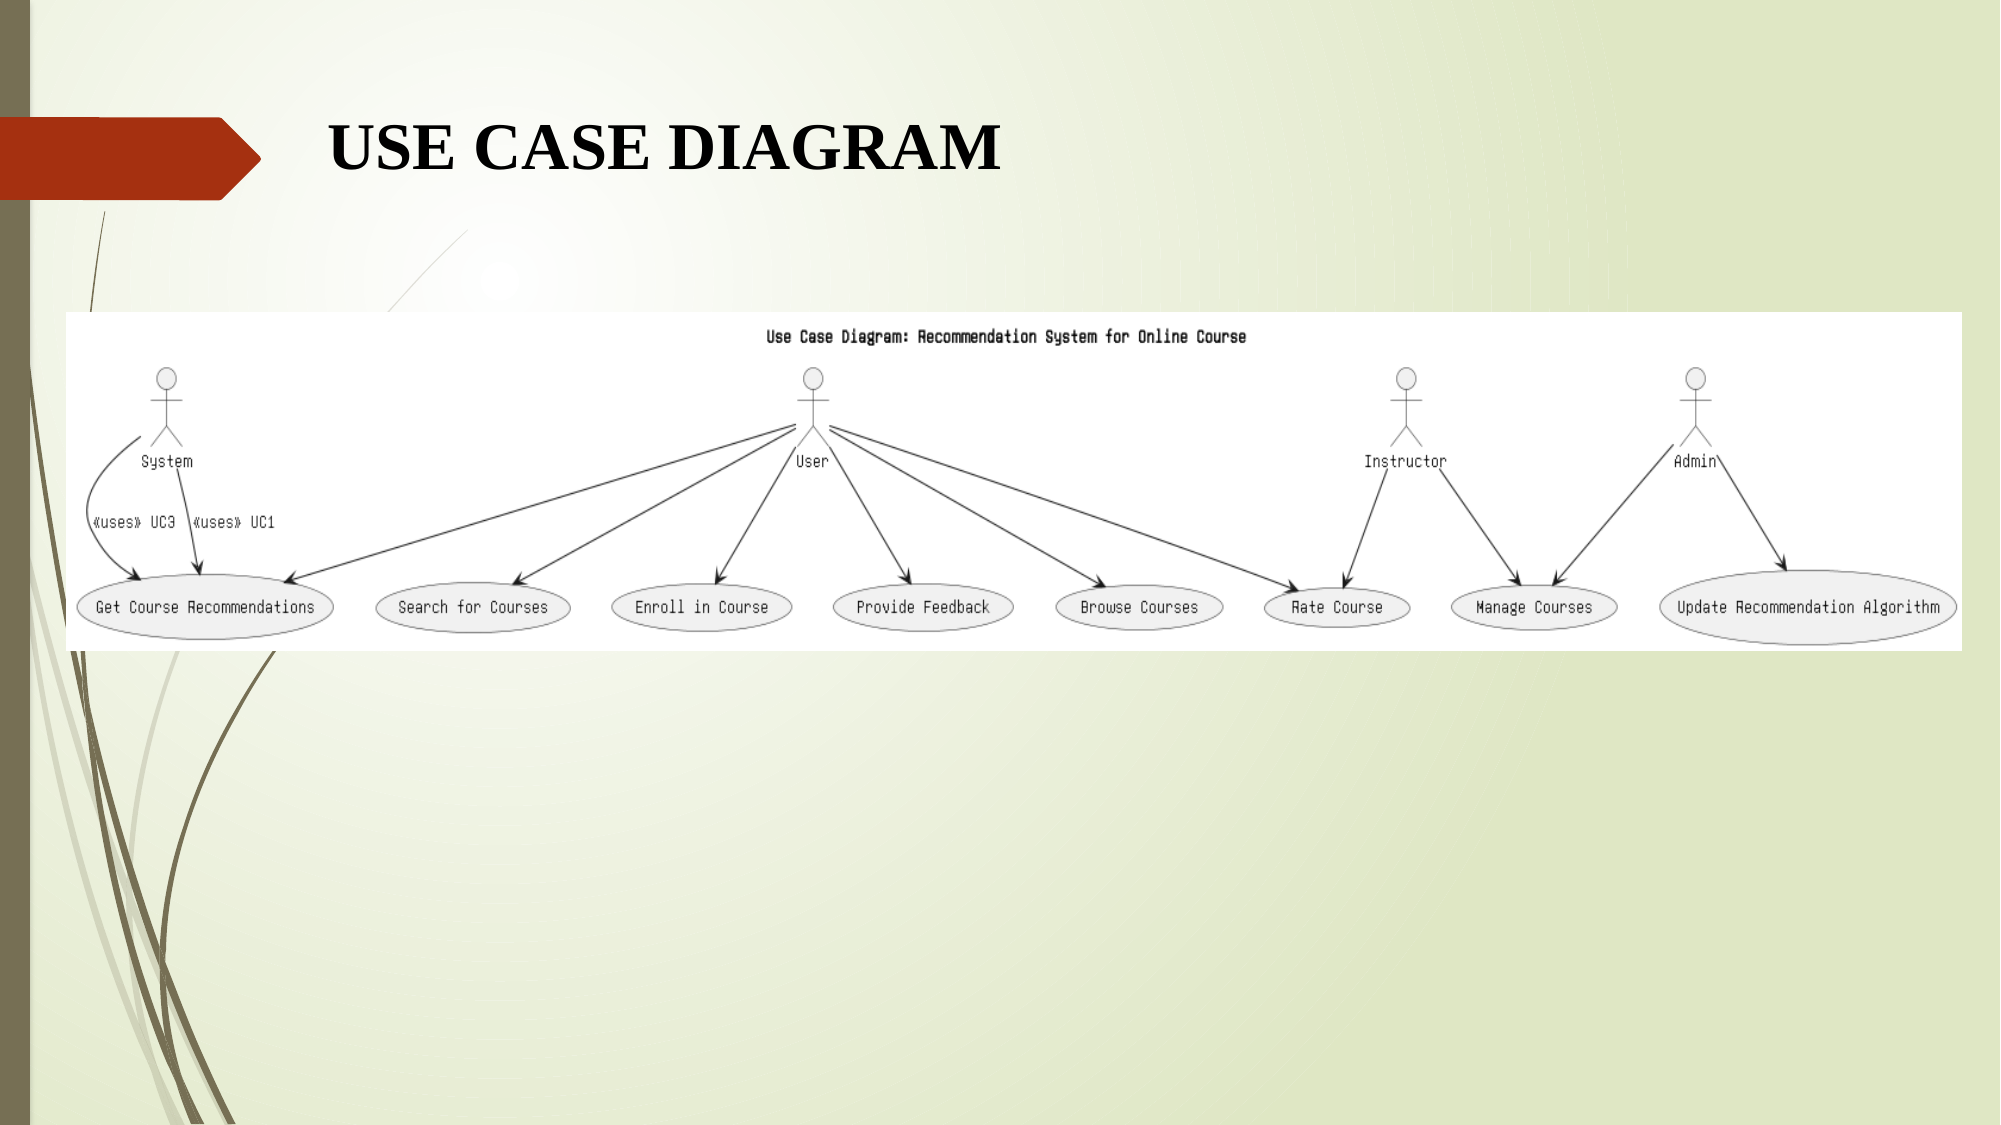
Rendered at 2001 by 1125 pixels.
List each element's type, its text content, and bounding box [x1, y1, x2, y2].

picture [66, 312, 1962, 651]
title USE CASE DIAGRAM [312, 102, 1775, 312]
